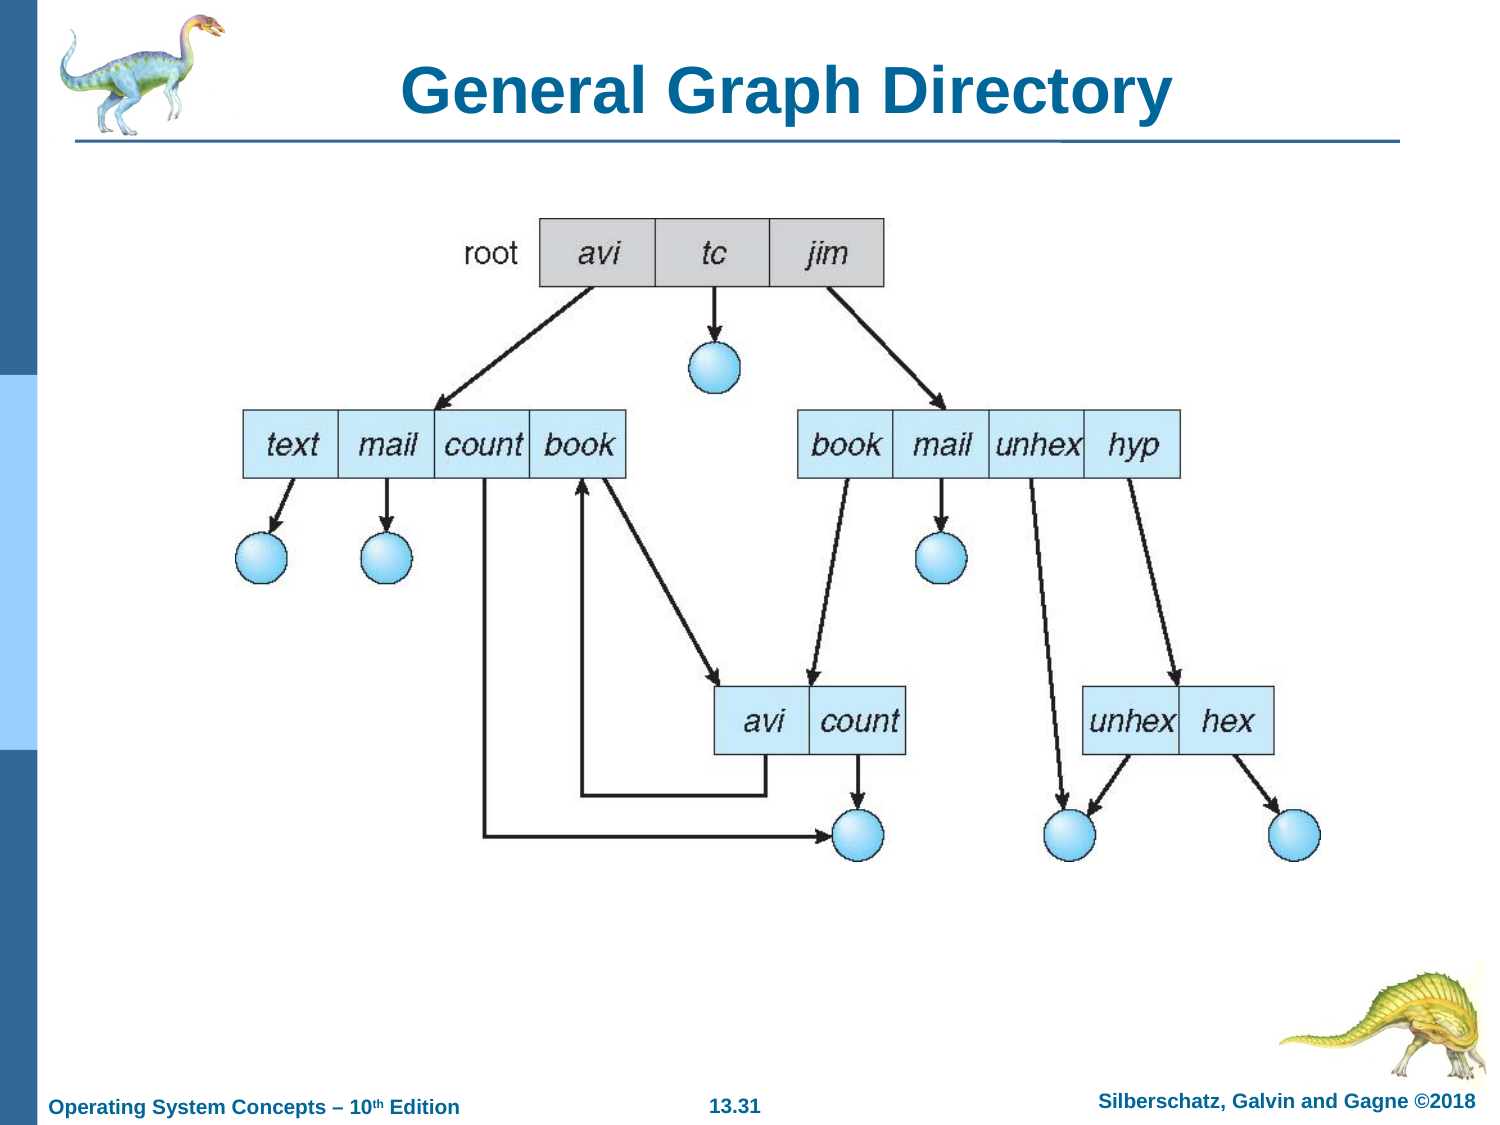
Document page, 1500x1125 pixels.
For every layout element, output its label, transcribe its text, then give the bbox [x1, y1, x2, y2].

title General Graph Directory [159, 40, 1416, 135]
picture [46, 0, 243, 149]
picture [235, 218, 1321, 862]
picture [1275, 959, 1486, 1090]
